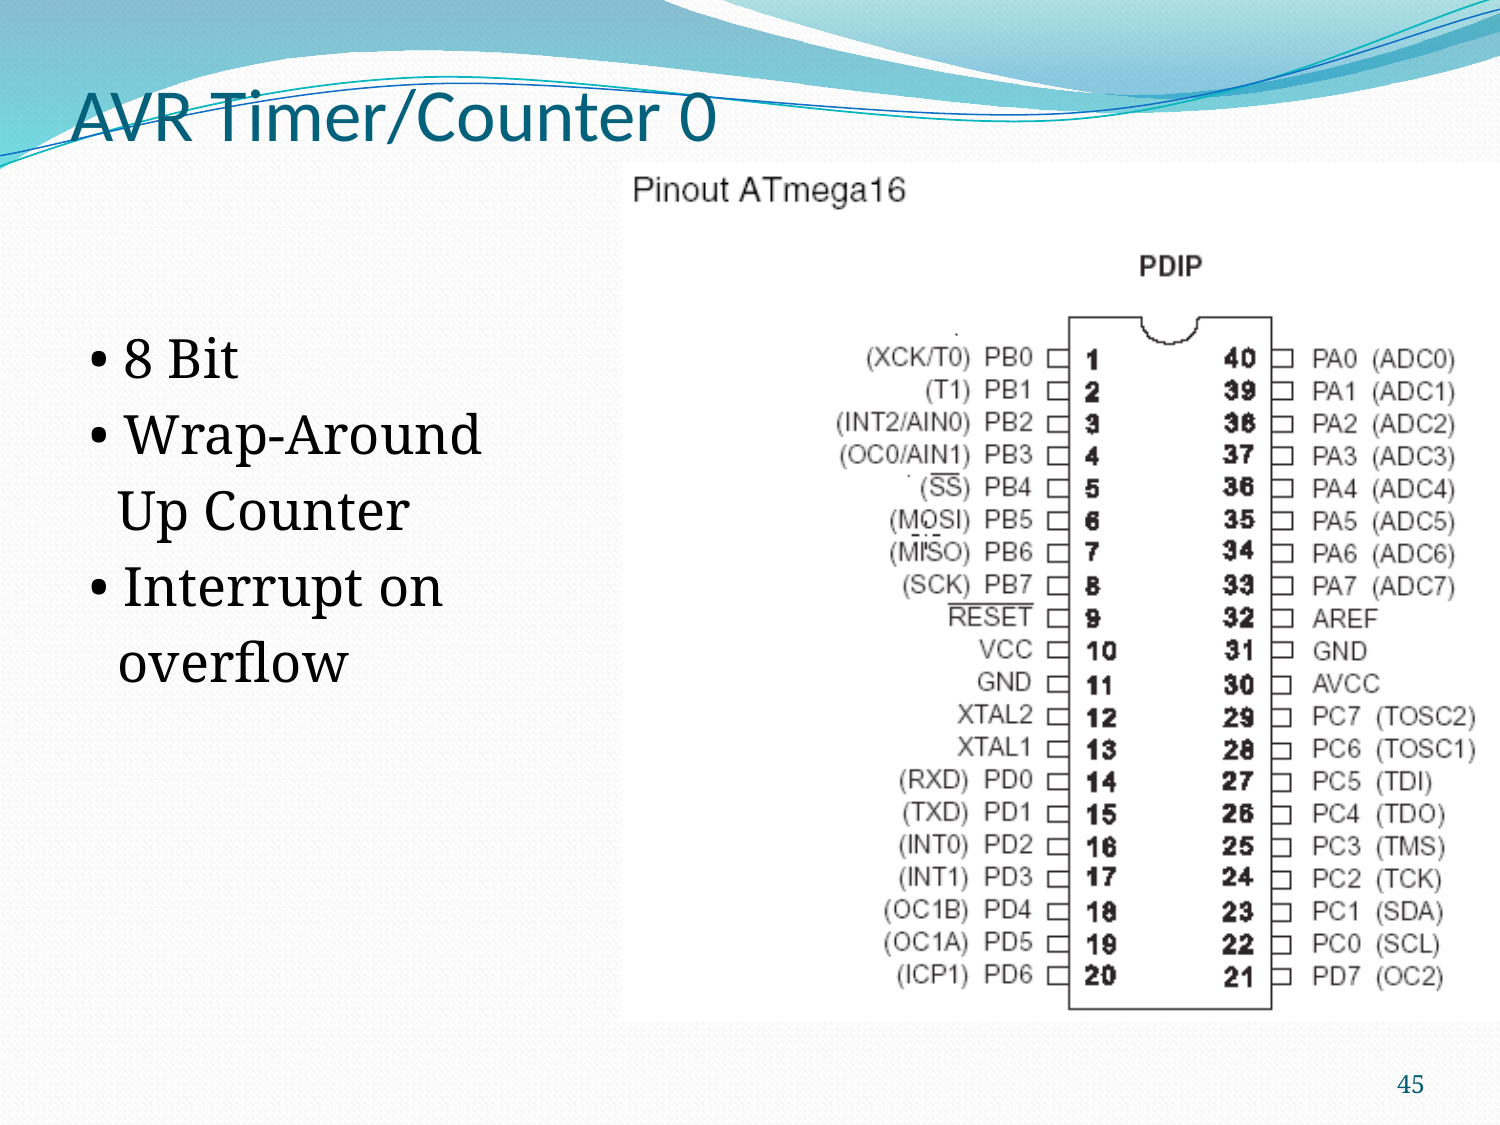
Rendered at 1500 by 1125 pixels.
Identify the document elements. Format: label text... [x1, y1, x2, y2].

slide_number 45 [1299, 1042, 1425, 1103]
picture [621, 162, 1500, 1022]
title AVR Timer/Counter 0 [70, 58, 1421, 247]
list • 8 Bit • Wrap-Around Up Counter • Interrupt on overflow [75, 317, 1425, 1038]
